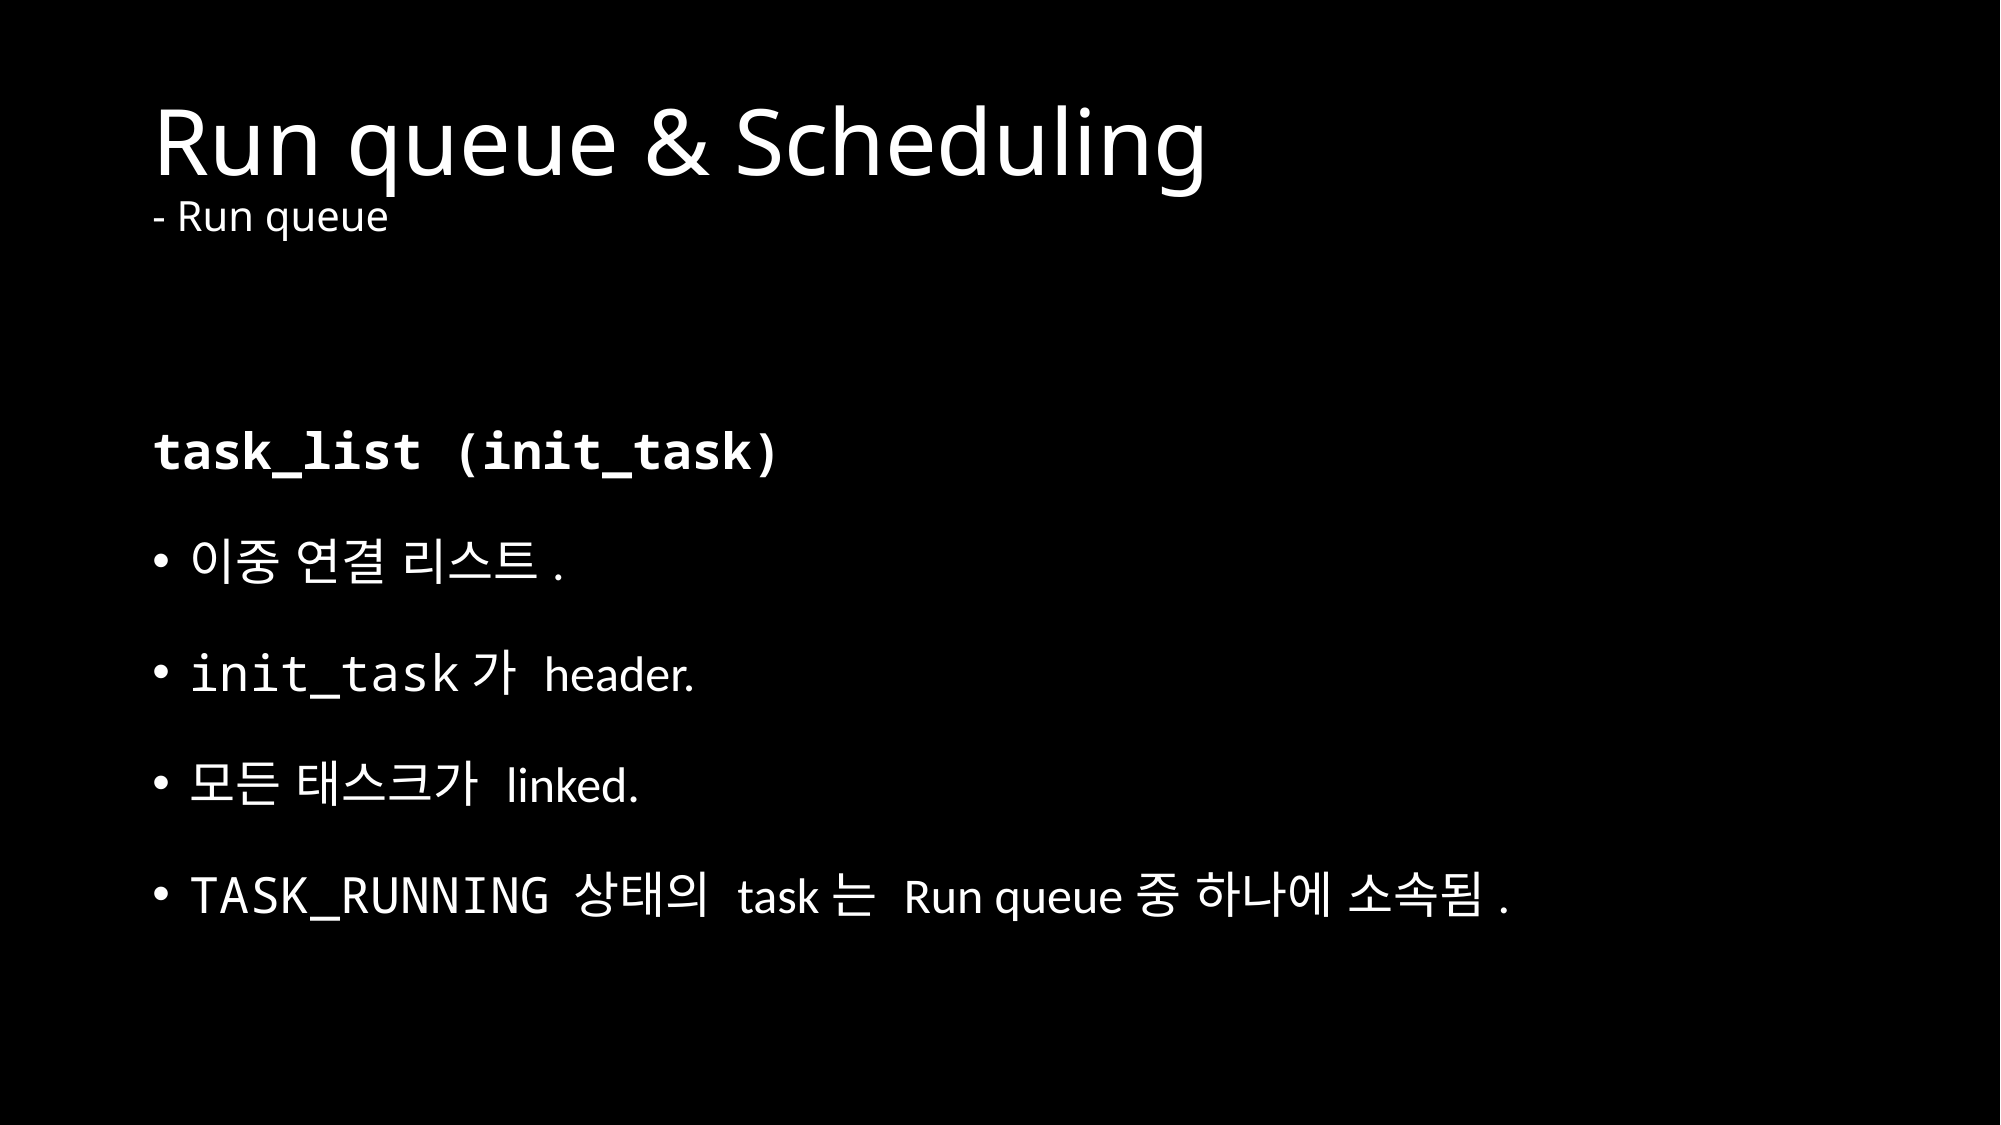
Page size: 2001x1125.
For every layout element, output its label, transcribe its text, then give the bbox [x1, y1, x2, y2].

list task_list (init_task) 이중 연결 리스트. init_task가 header. 모든 태스크가 linked. TASK_RUNNING 상태의 task는 Run queue중 하나에 소속됨. [137, 299, 1863, 1014]
title Run queue & Scheduling - Run queue [137, 59, 1863, 278]
